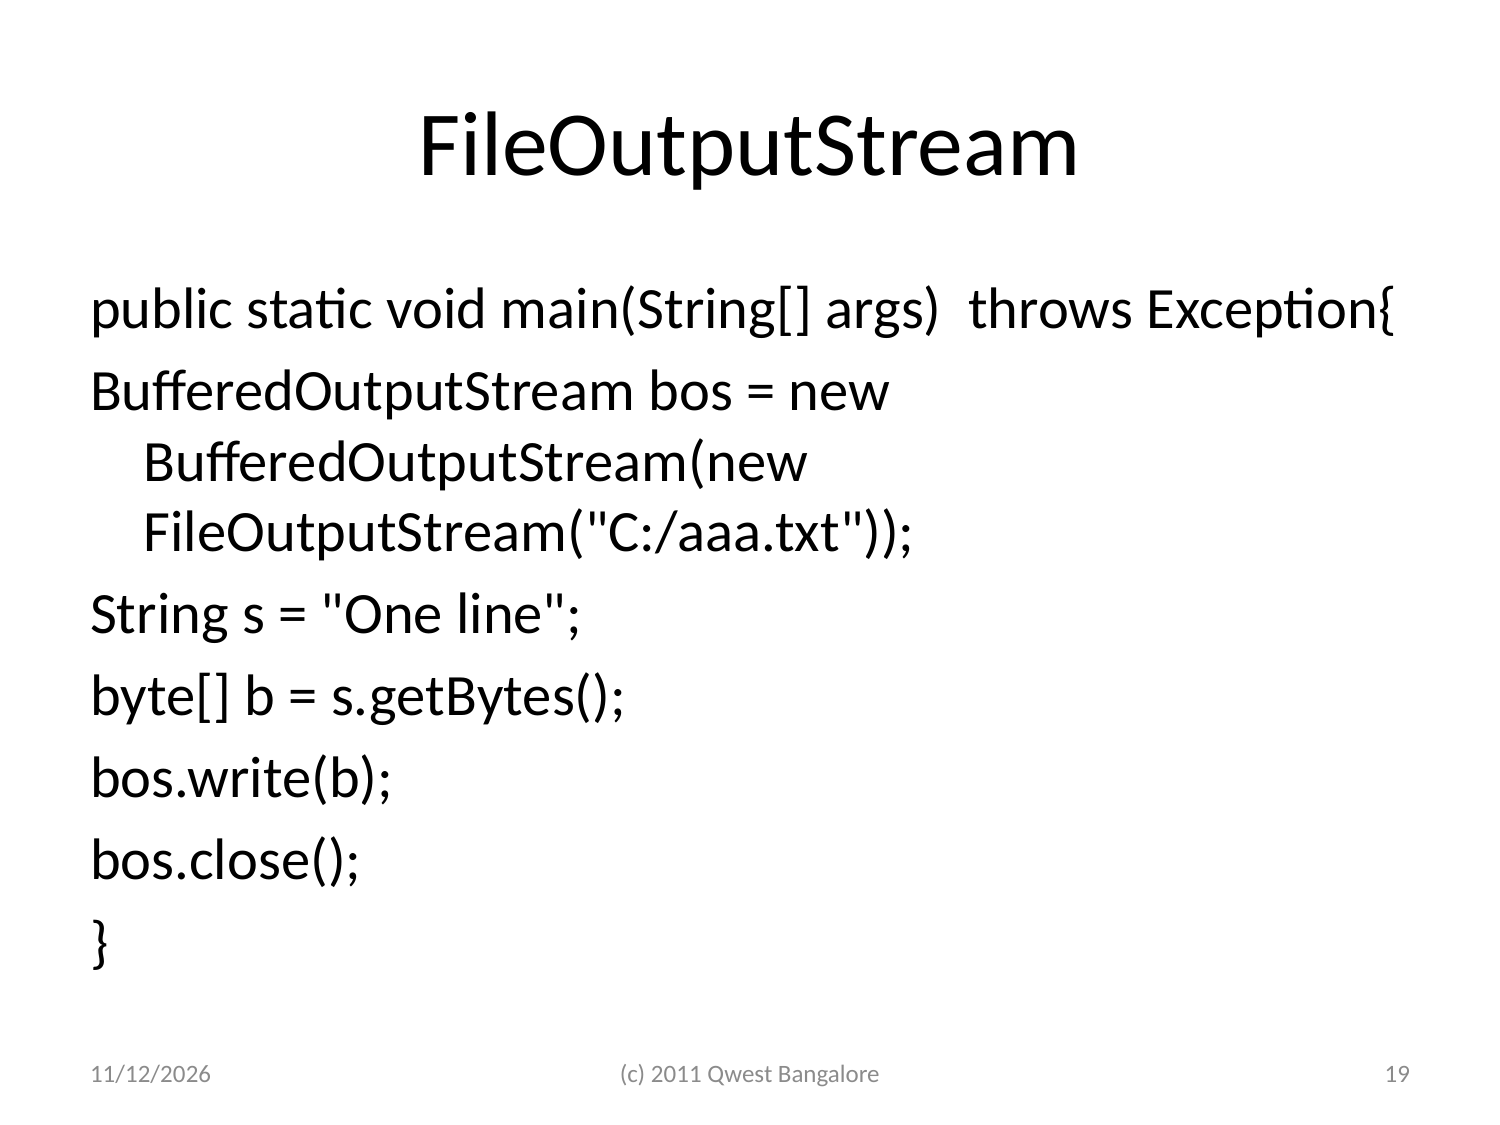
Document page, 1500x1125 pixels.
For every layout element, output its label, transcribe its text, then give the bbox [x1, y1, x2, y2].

footer (c) 2011 Qwest Bangalore [512, 1042, 988, 1103]
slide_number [75, 1042, 425, 1103]
title FileOutputStream [75, 45, 1425, 233]
list public static void main(String[] args) throws Exception{ BufferedOutputStream bos = new BufferedOutputStream(new FileOutputStream("C:/aaa.txt")); String s = "One line"; byte[] b = s.getBytes(); bos.write(b); bos.close(); } [75, 262, 1425, 1005]
slide_number 19 [1074, 1042, 1425, 1103]
